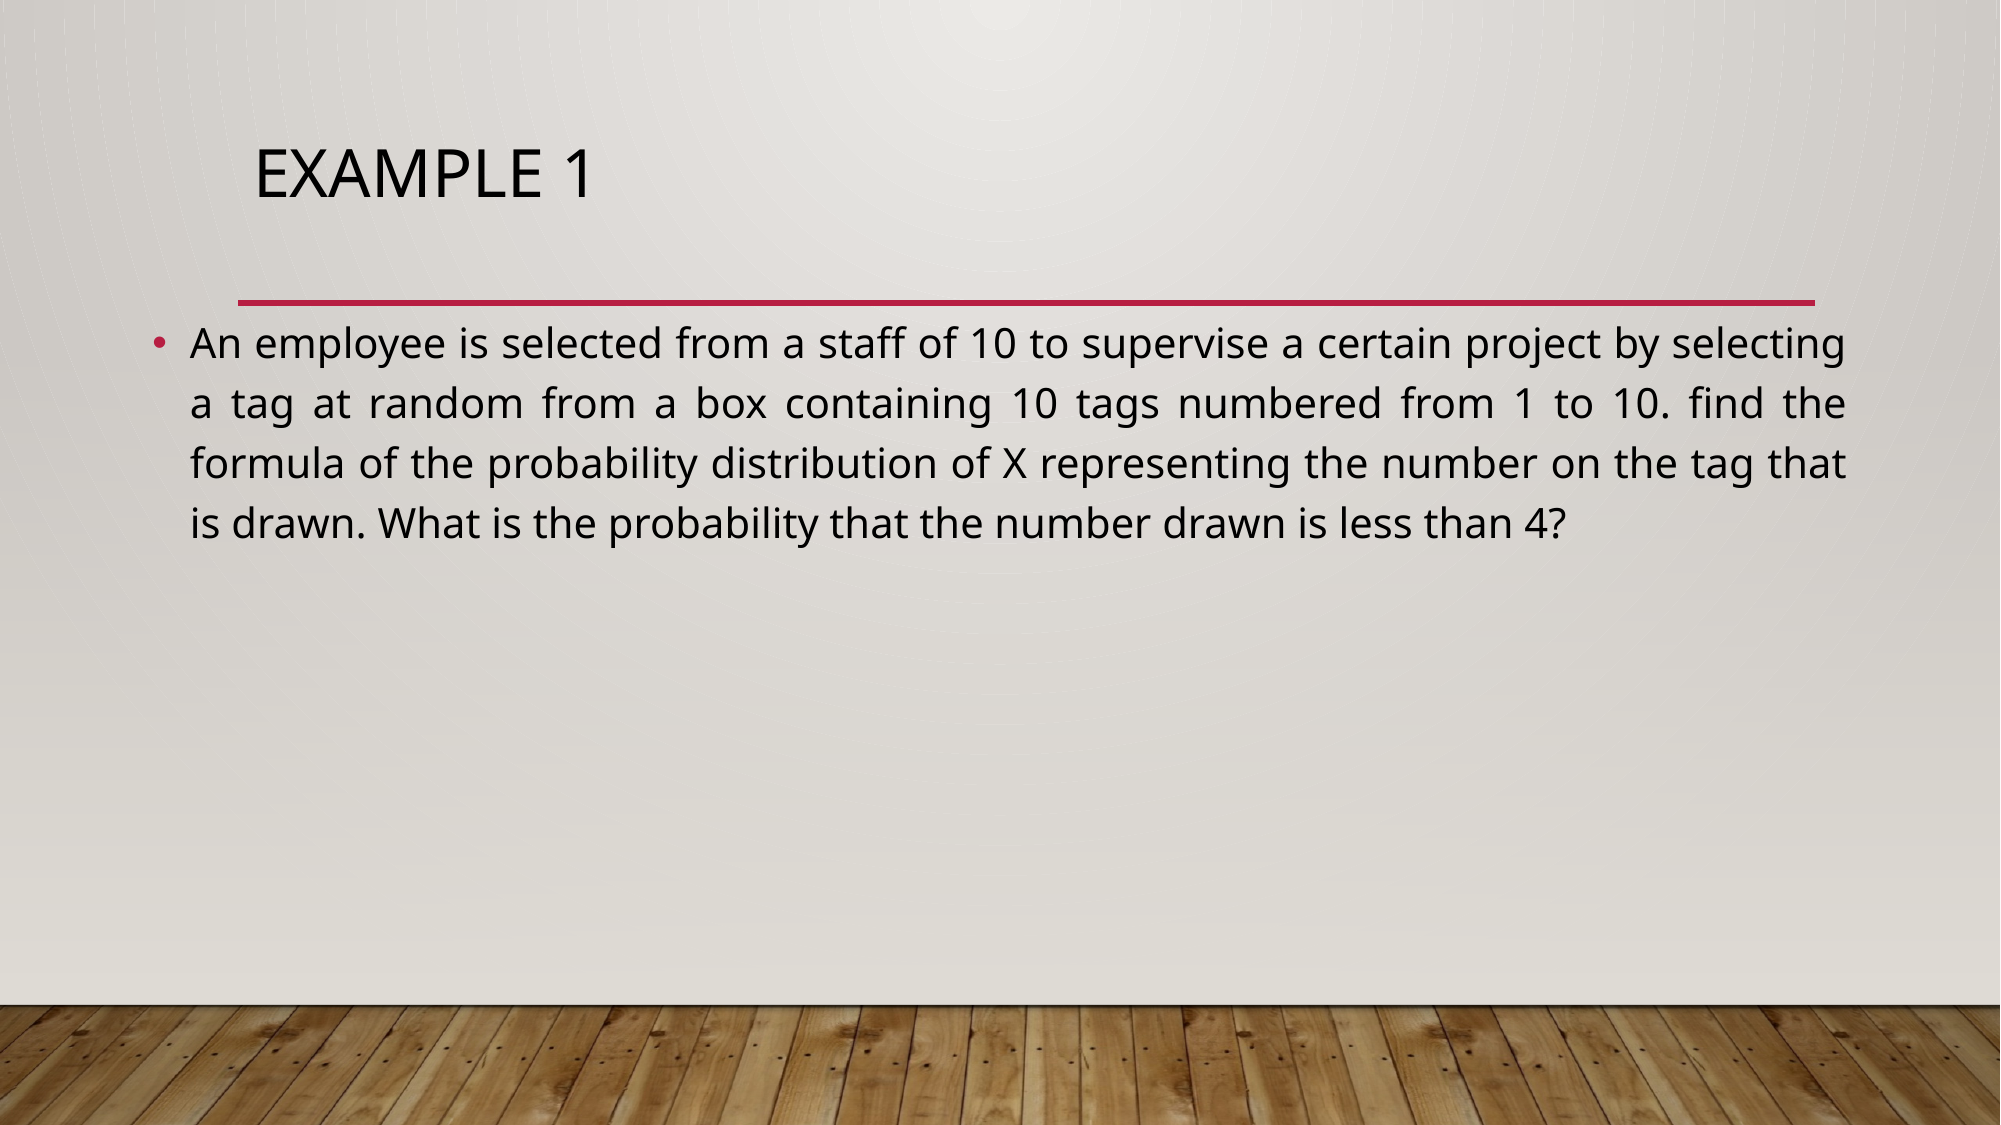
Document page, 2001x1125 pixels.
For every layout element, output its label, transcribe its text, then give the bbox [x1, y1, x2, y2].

list An employee is selected from a staff of 10 to supervise a certain project by selecting a tag at random from a box containing 10 tags numbered from 1 to 10. find the formula of the probability distribution of X representing the number on the tag that is drawn. What is the probability that the number drawn is less than 4? [137, 299, 1863, 695]
title Example 1 [238, 131, 1814, 299]
picture [0, 1005, 2000, 1125]
